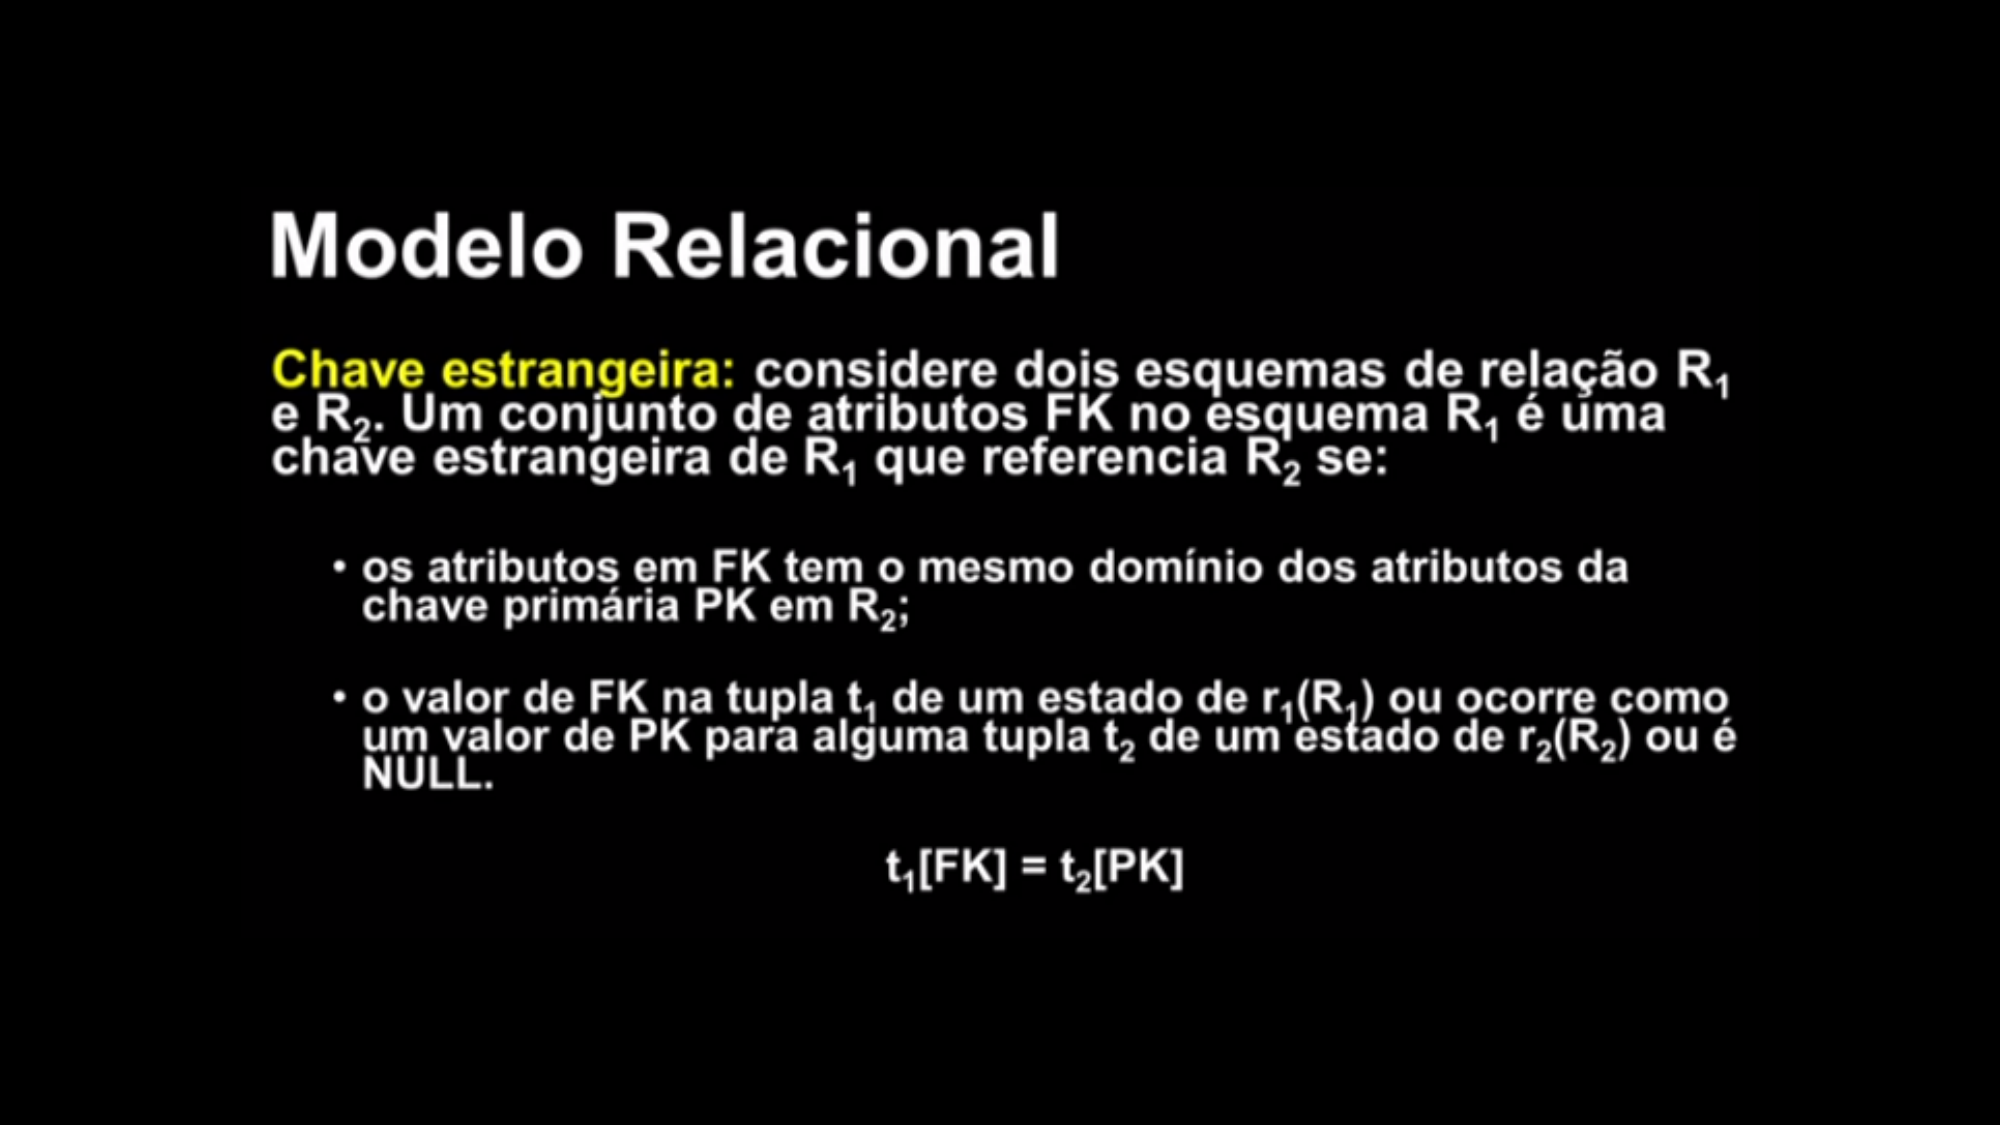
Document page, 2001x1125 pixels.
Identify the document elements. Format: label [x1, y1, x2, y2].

picture [241, 187, 1759, 938]
